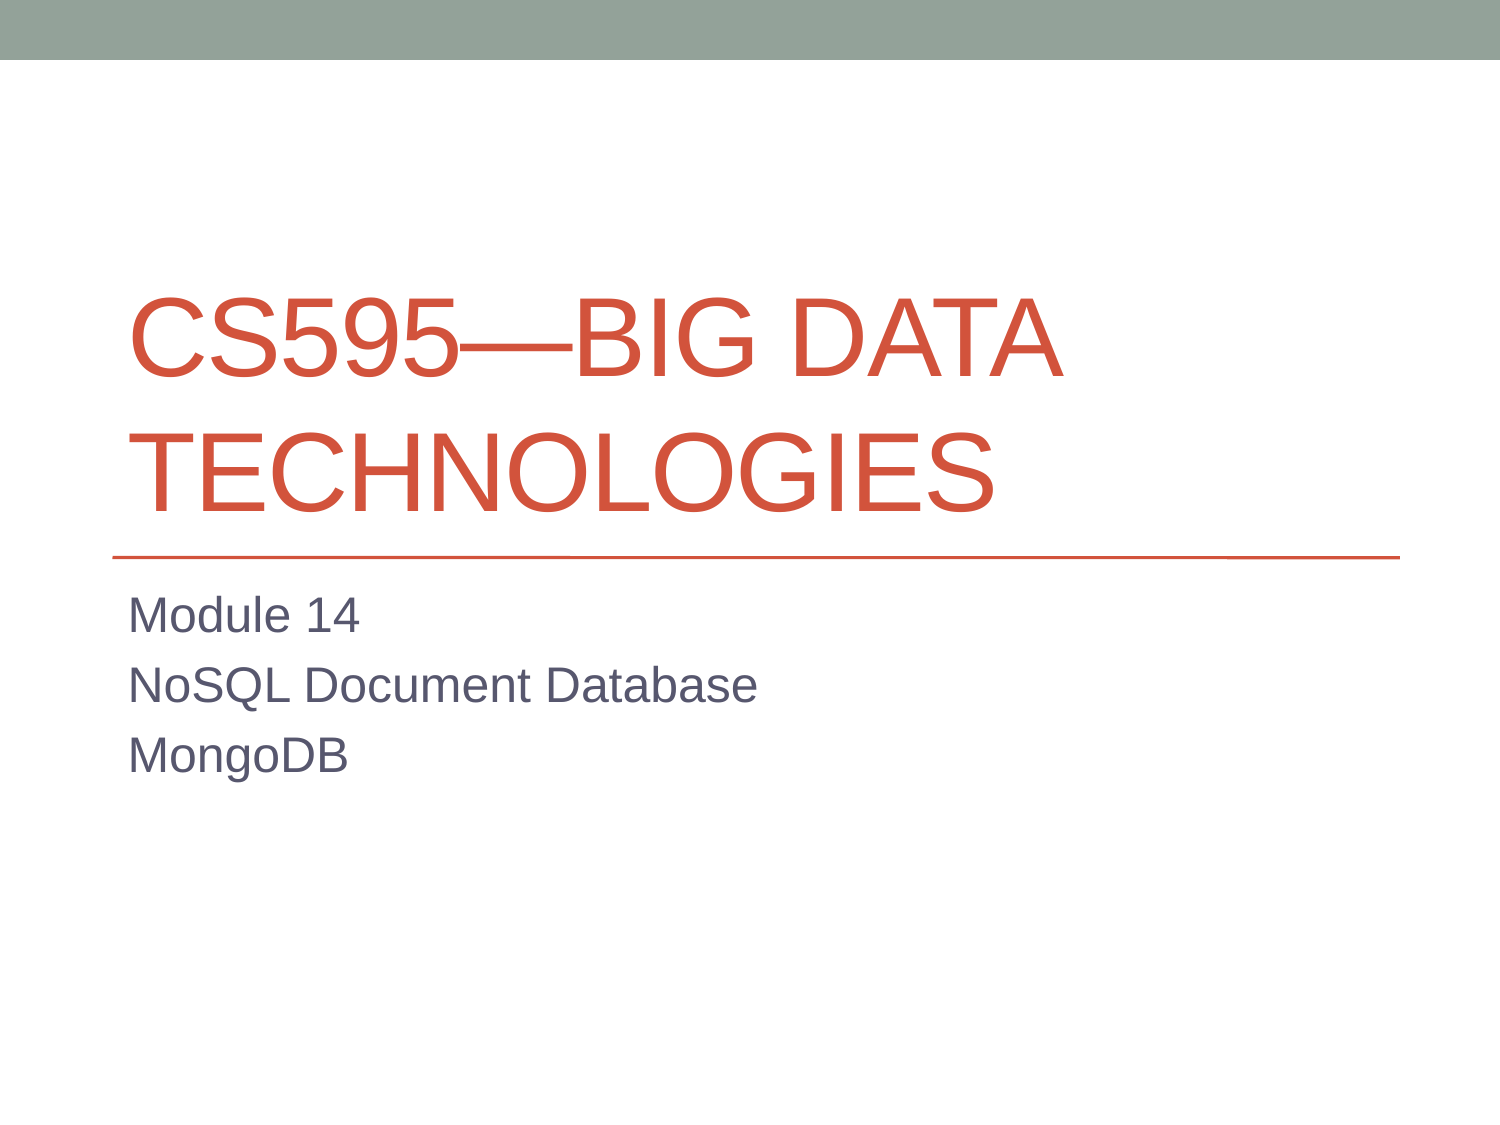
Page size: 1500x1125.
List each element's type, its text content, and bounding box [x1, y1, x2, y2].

subtitle Module 14 NoSQL Document Database MongoDB [112, 575, 1163, 863]
title CS595—Big Data Technologies [112, 224, 1400, 542]
